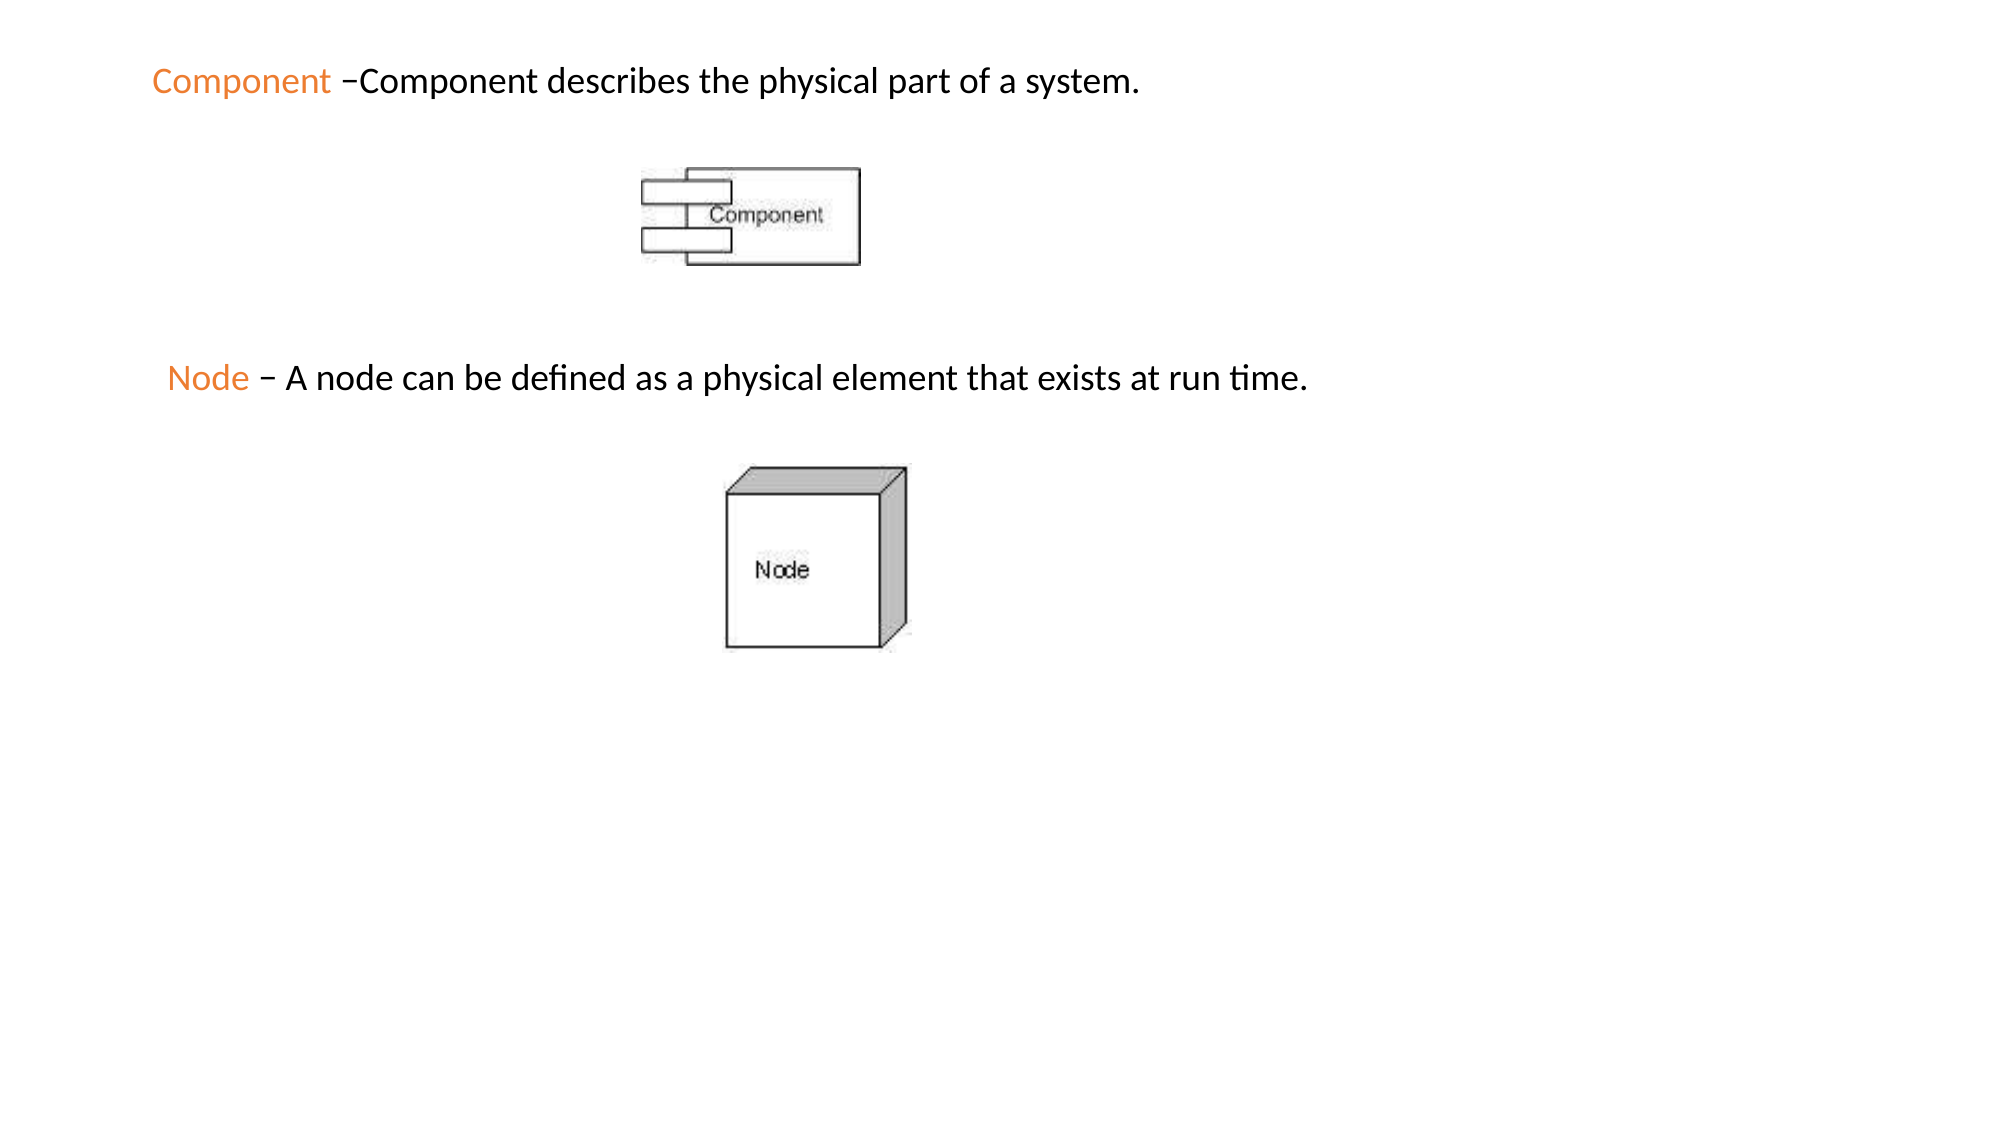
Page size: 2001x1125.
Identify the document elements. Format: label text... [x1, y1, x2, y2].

picture [641, 167, 861, 266]
list Component −Component describes the physical part of a system. [137, 53, 1863, 1014]
text_box Node − A node can be defined as a physical element that exists at run time. [152, 345, 1401, 451]
picture [722, 463, 912, 653]
